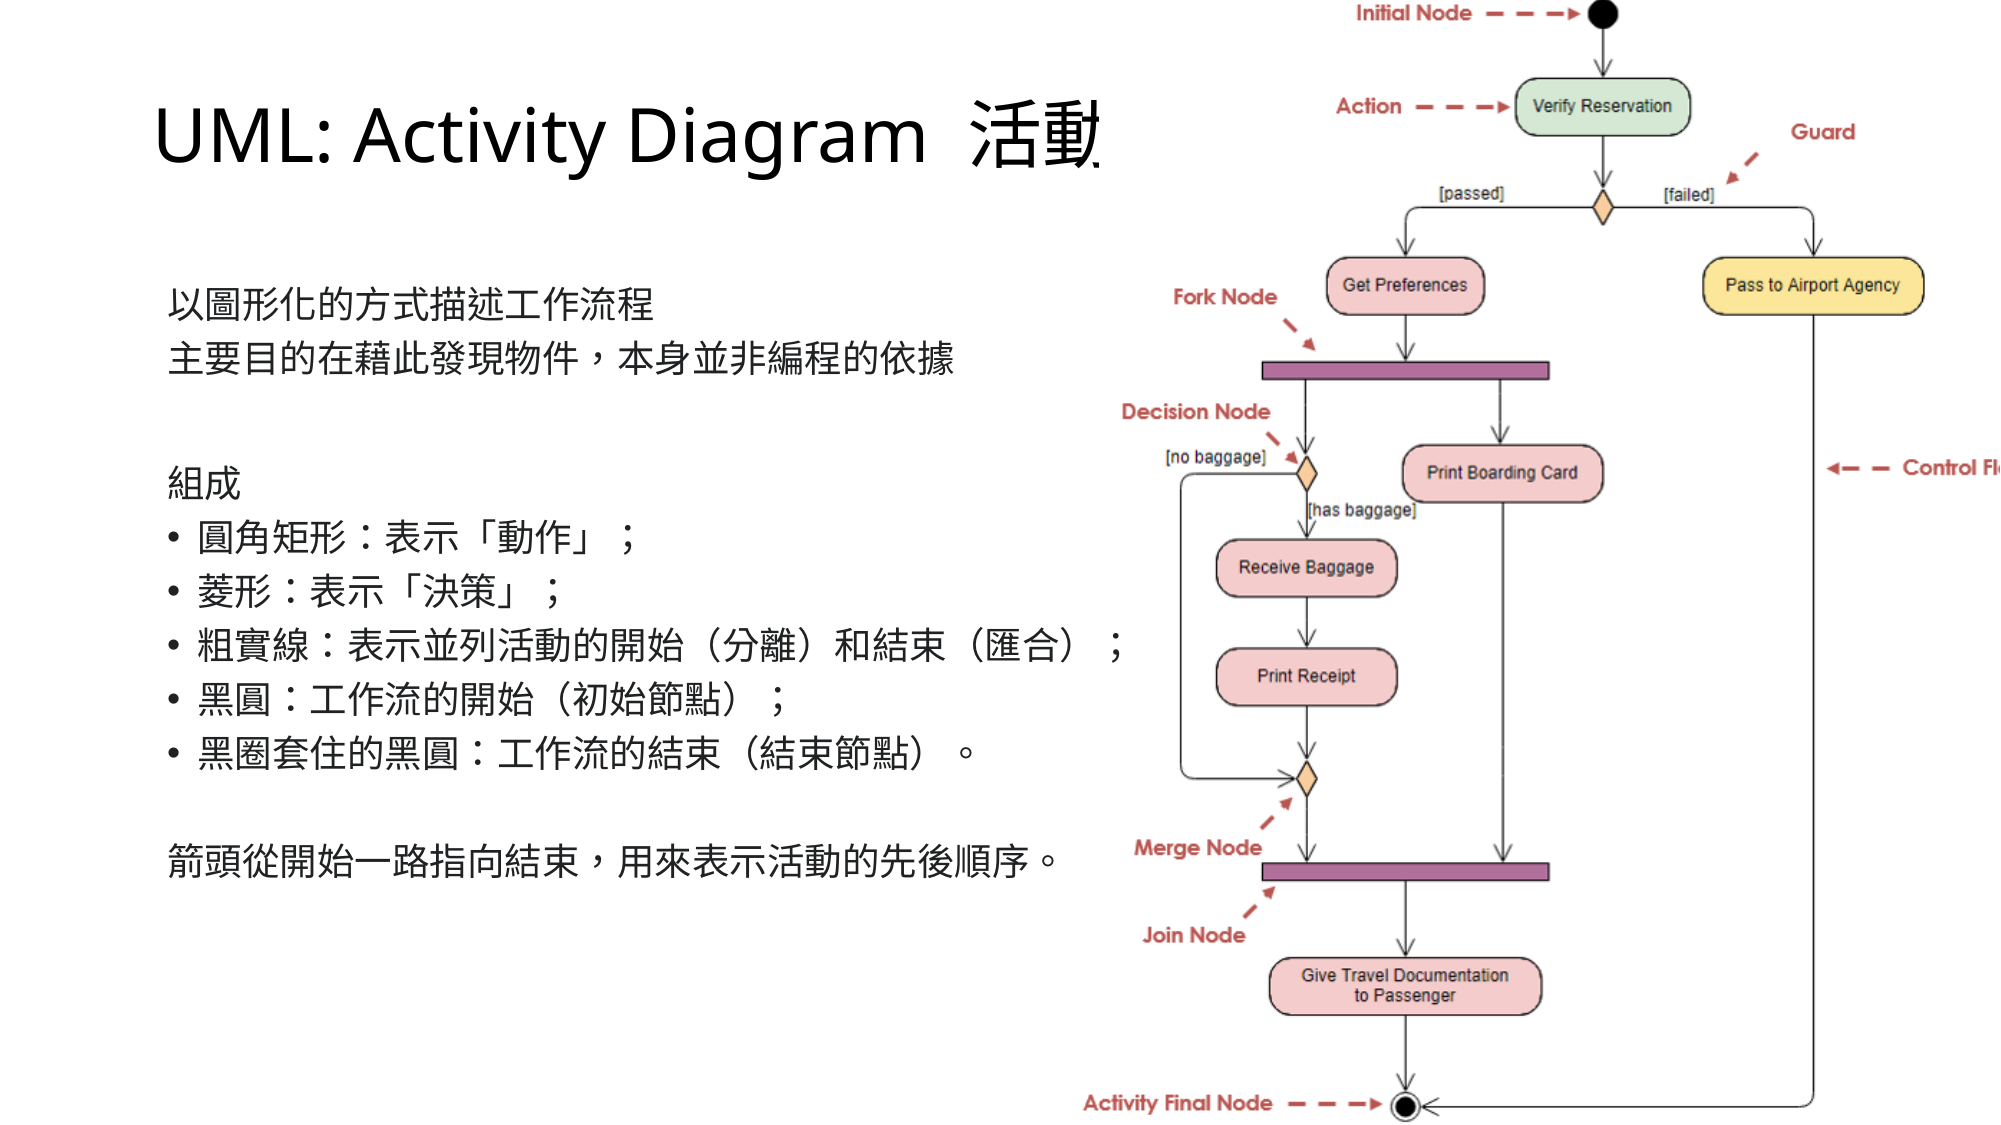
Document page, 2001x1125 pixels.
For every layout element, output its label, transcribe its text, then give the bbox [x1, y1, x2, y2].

title UML: Activity Diagram 活動圖 [137, 59, 1054, 217]
picture [1054, 0, 2000, 1125]
text_box 組成 圓角矩形：表示「動作」； 菱形：表示「決策」； 粗實線：表示並列活動的開始（分離）和結束（匯合）； 黑圓：工作流的開始（初始節點）； 黑圈套住的黑圓：工作流的結束（結束節點）。 箭頭從開始一路指向結束，用來表示活動的先後順序。 [152, 443, 1054, 891]
text_box 以圖形化的方式描述工作流程 主要目的在藉此發現物件，本身並非編程的依據 [152, 264, 1054, 388]
